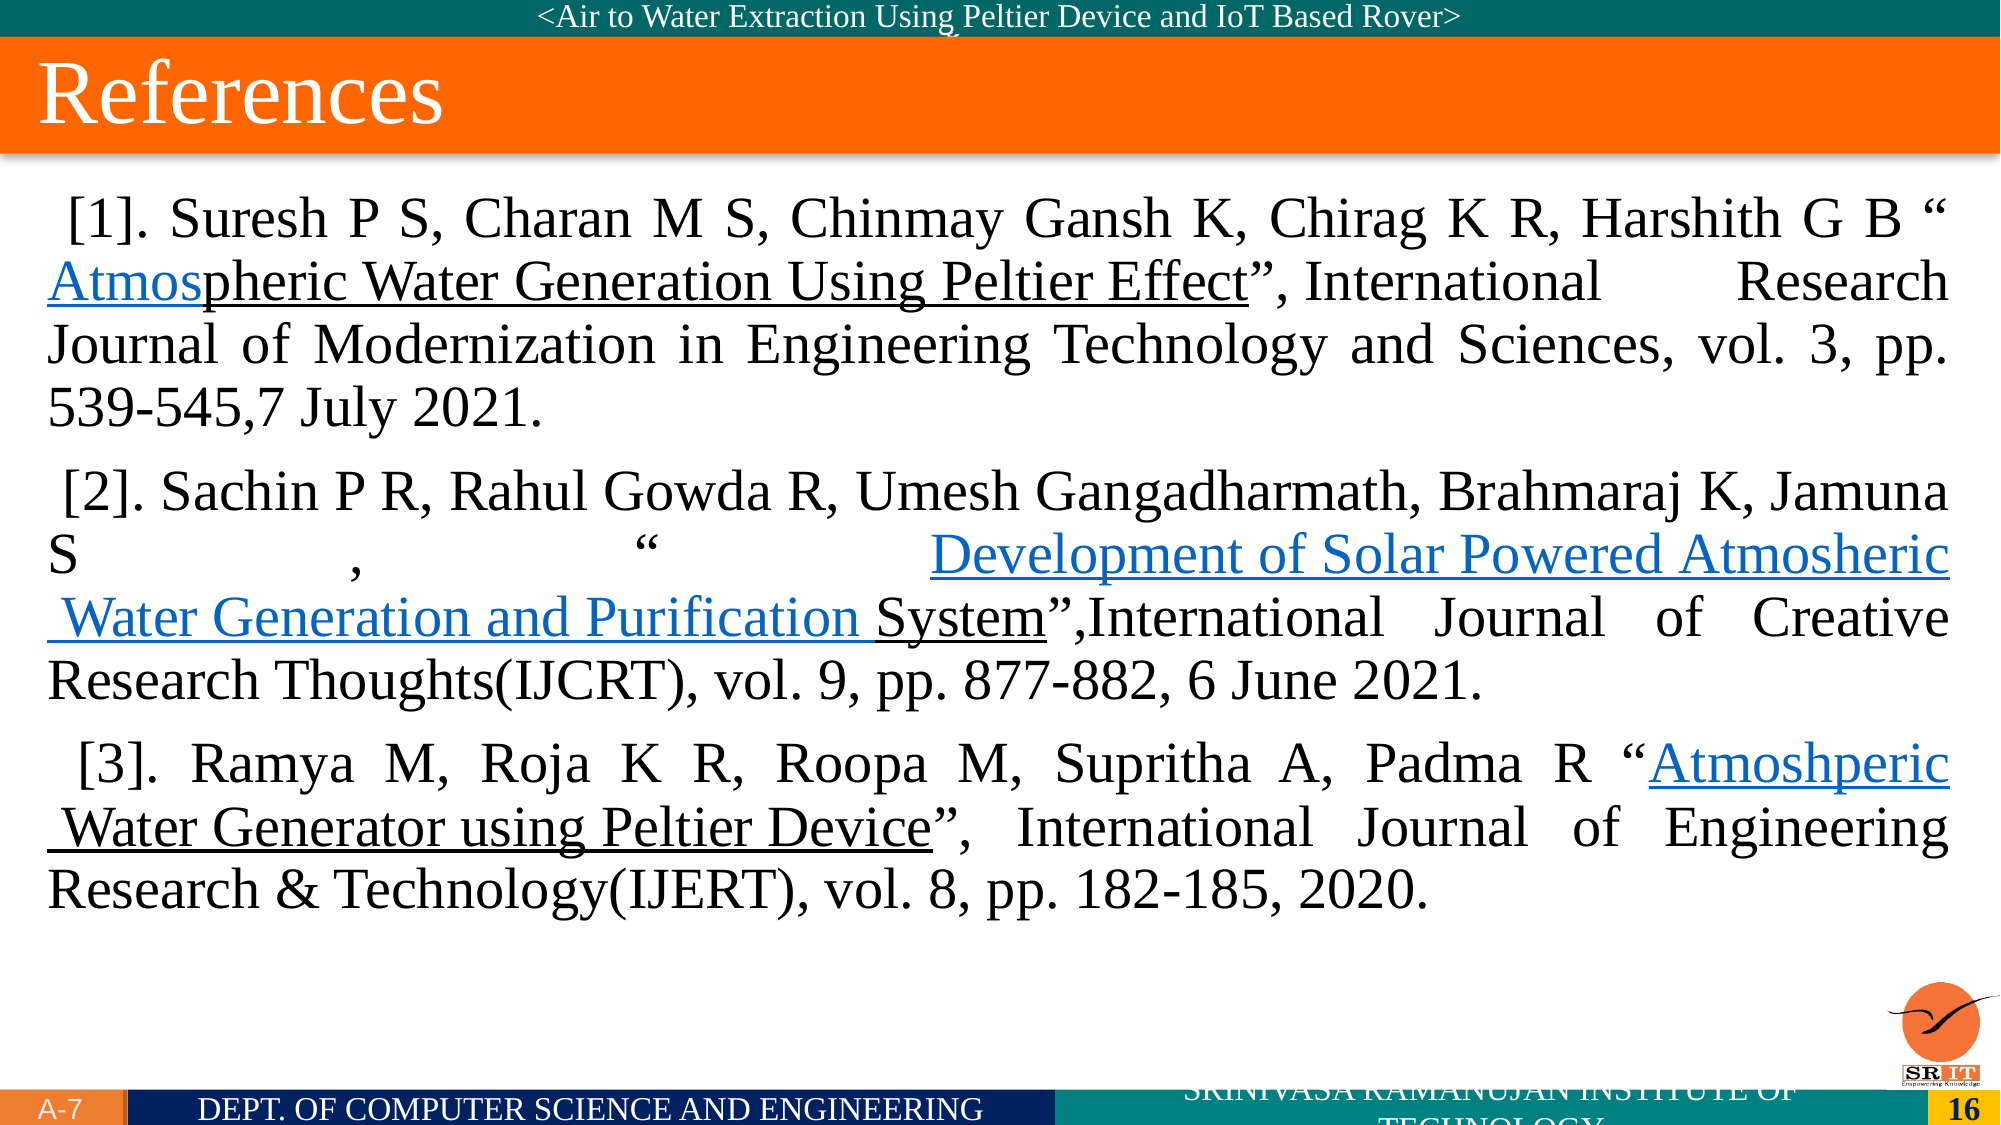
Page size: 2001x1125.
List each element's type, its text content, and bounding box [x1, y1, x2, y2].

picture [1887, 977, 2000, 1090]
text_box <Air to Water Extraction Using Peltier Device and IoT Based Rover> [0, 0, 2000, 32]
list [1]. Suresh P S, Charan M S, Chinmay Gansh K, Chirag K R, Harshith G B “Atmospheric Water Generation Using Peltier Effect”, International Research Journal of Modernization in Engineering Technology and Sciences, vol. 3, pp. 539-545,7 July 2021. [2]. Sachin P R, Rahul Gowda R, Umesh Gangadharmath, Brahmaraj K, Jamuna S , “ Development of Solar Powered Atmosheric Water Generation and Purification System”,International Journal of Creative Research Thoughts(IJCRT), vol. 9, pp. 877-882, 6 June 2021. [3]. Ramya M, Roja K R, Roopa M, Supritha A, Padma R “Atmoshperic Water Generator using Peltier Device”, International Journal of Engineering Research & Technology(IJERT), vol. 8, pp. 182-185, 2020. [32, 179, 1965, 1065]
text_box A-7 [0, 1090, 123, 1125]
title References [0, 36, 2000, 154]
